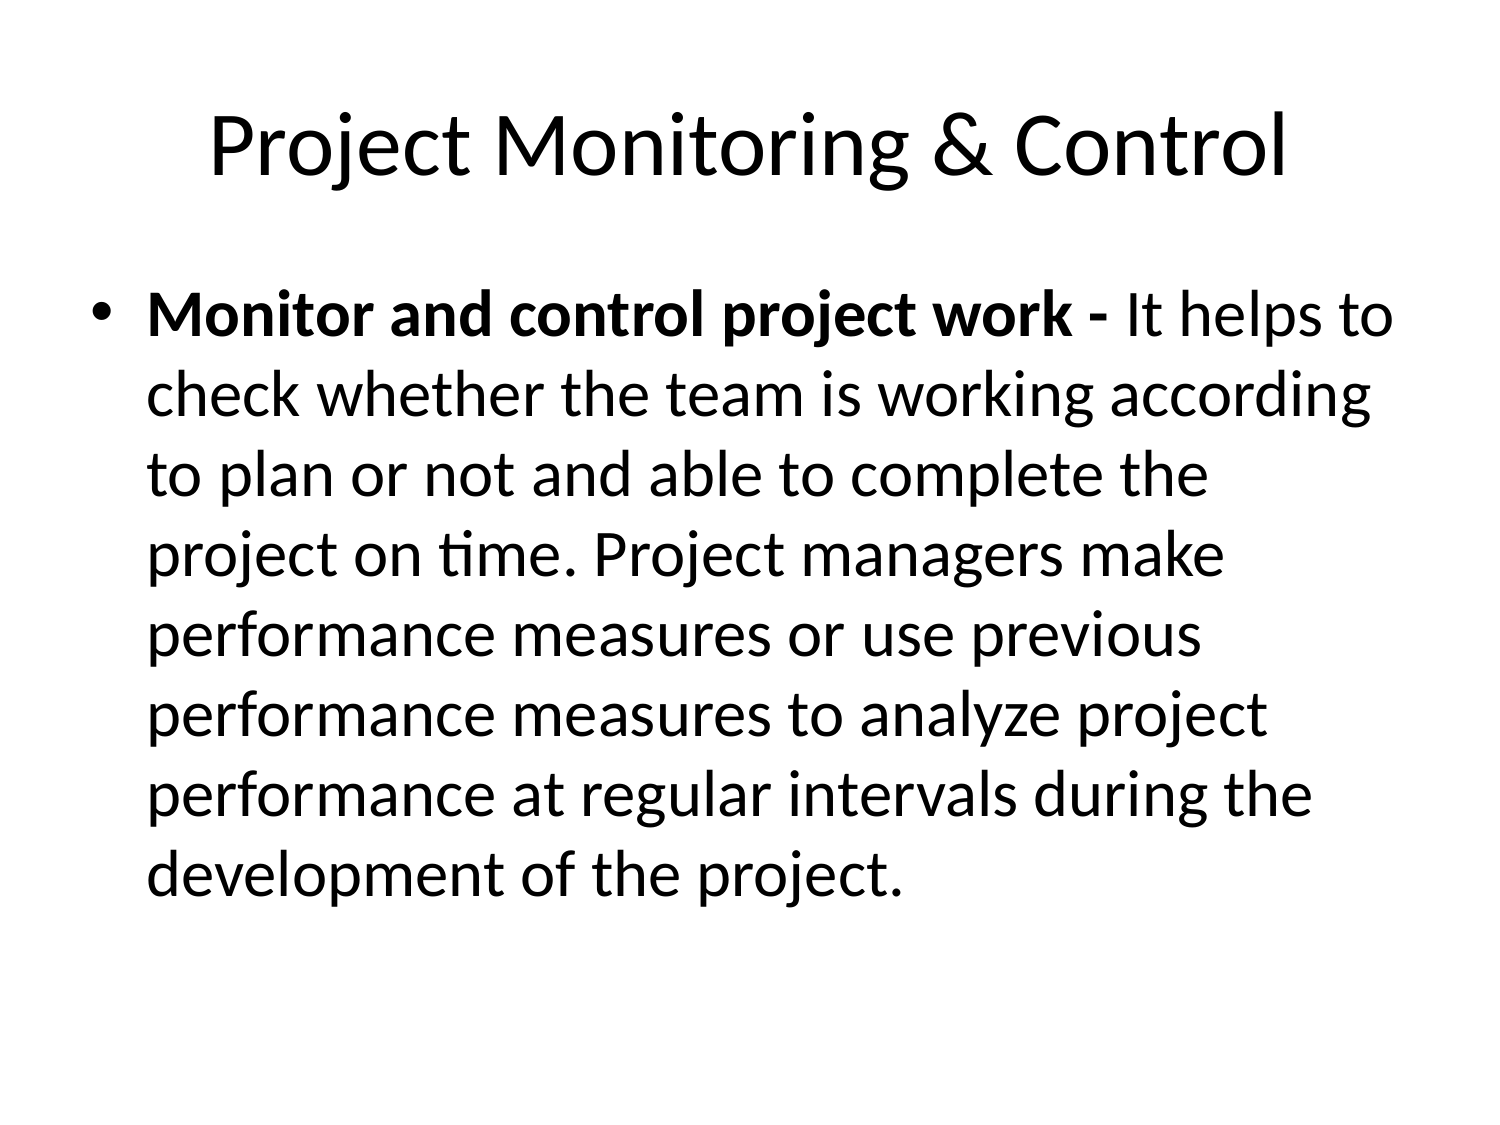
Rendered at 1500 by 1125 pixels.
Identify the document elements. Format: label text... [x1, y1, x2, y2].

title Project Monitoring & Control [75, 45, 1425, 233]
list Monitor and control project work - It helps to check whether the team is working according to plan or not and able to complete the project on time. Project managers make performance measures or use previous performance measures to analyze project performance at regular intervals during the development of the project. [75, 262, 1425, 1005]
